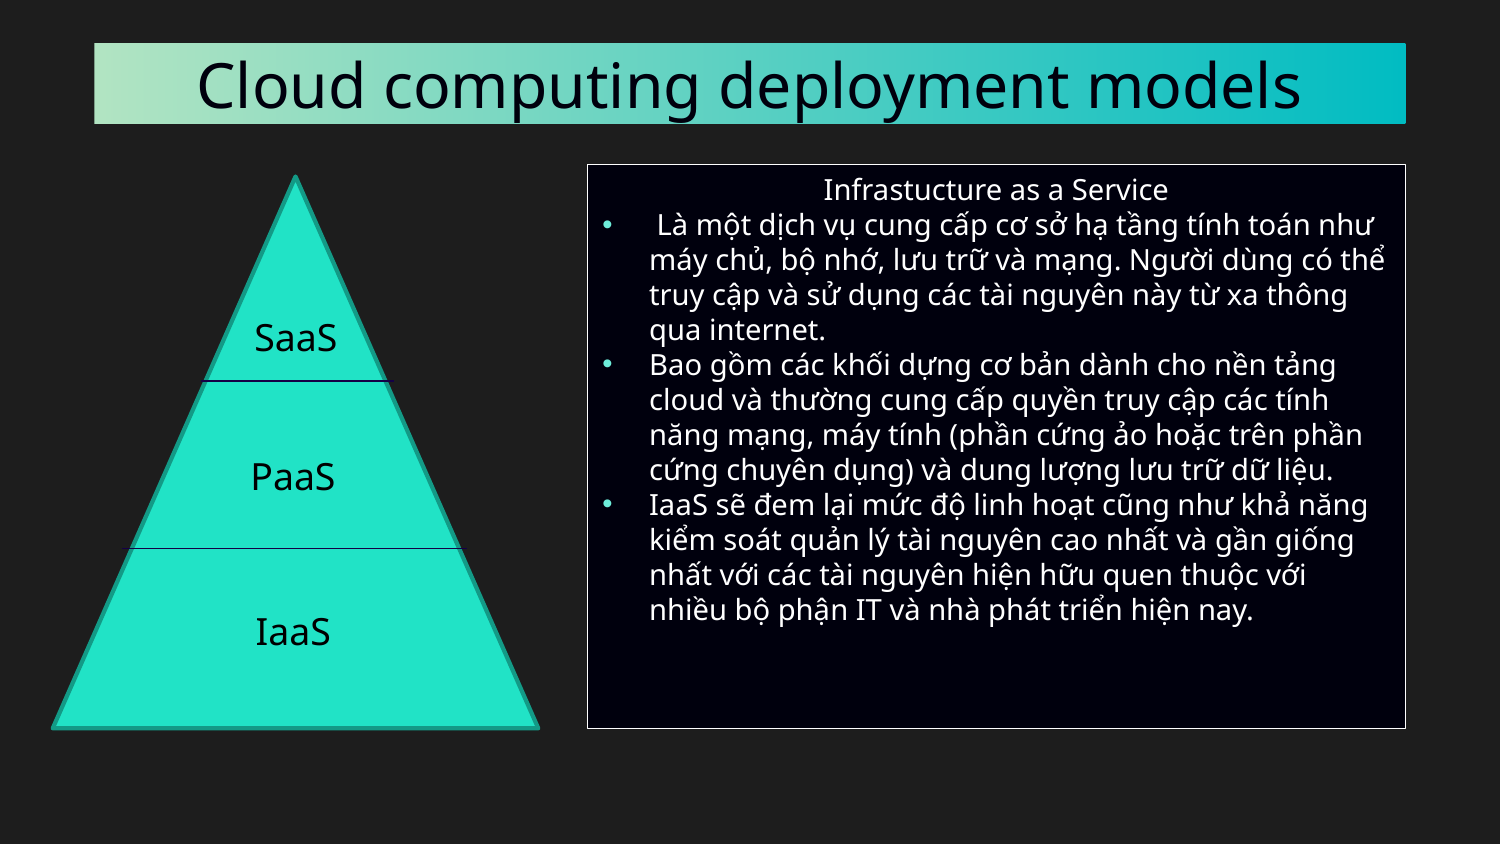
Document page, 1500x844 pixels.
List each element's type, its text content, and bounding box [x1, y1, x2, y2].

text_box [236, 174, 355, 306]
text_box Infrastucture as a Service Là một dịch vụ cung cấp cơ sở hạ tầng tính toán như máy chủ, bộ nhớ, lưu trữ và mạng. Người dùng có thể truy cập và sử dụng các tài nguyên này từ xa thông qua internet. Bao gồm các khối dựng cơ bản dành cho nền tảng cloud và thường cung cấp quyền truy cập các tính năng mạng, máy tính (phần cứng ảo hoặc trên phần cứng chuyên dụng) và dung lượng lưu trữ dữ liệu. IaaS sẽ đem lại mức độ linh hoạt cũng như khả năng kiểm soát quản lý tài nguyên cao nhất và gần giống nhất với các tài nguyên hiện hữu quen thuộc với nhiều bộ phận IT và nhà phát triển hiện nay. [585, 162, 1407, 730]
text_box [203, 356, 388, 380]
text_box SaaS [214, 306, 377, 366]
text_box [130, 388, 461, 547]
title Cloud computing deployment models [118, 31, 1382, 125]
text_box [1382, 43, 1406, 124]
text_box PaaS [200, 445, 386, 506]
text_box IaaS [194, 600, 393, 661]
text_box [50, 556, 541, 731]
text_box [94, 43, 118, 124]
